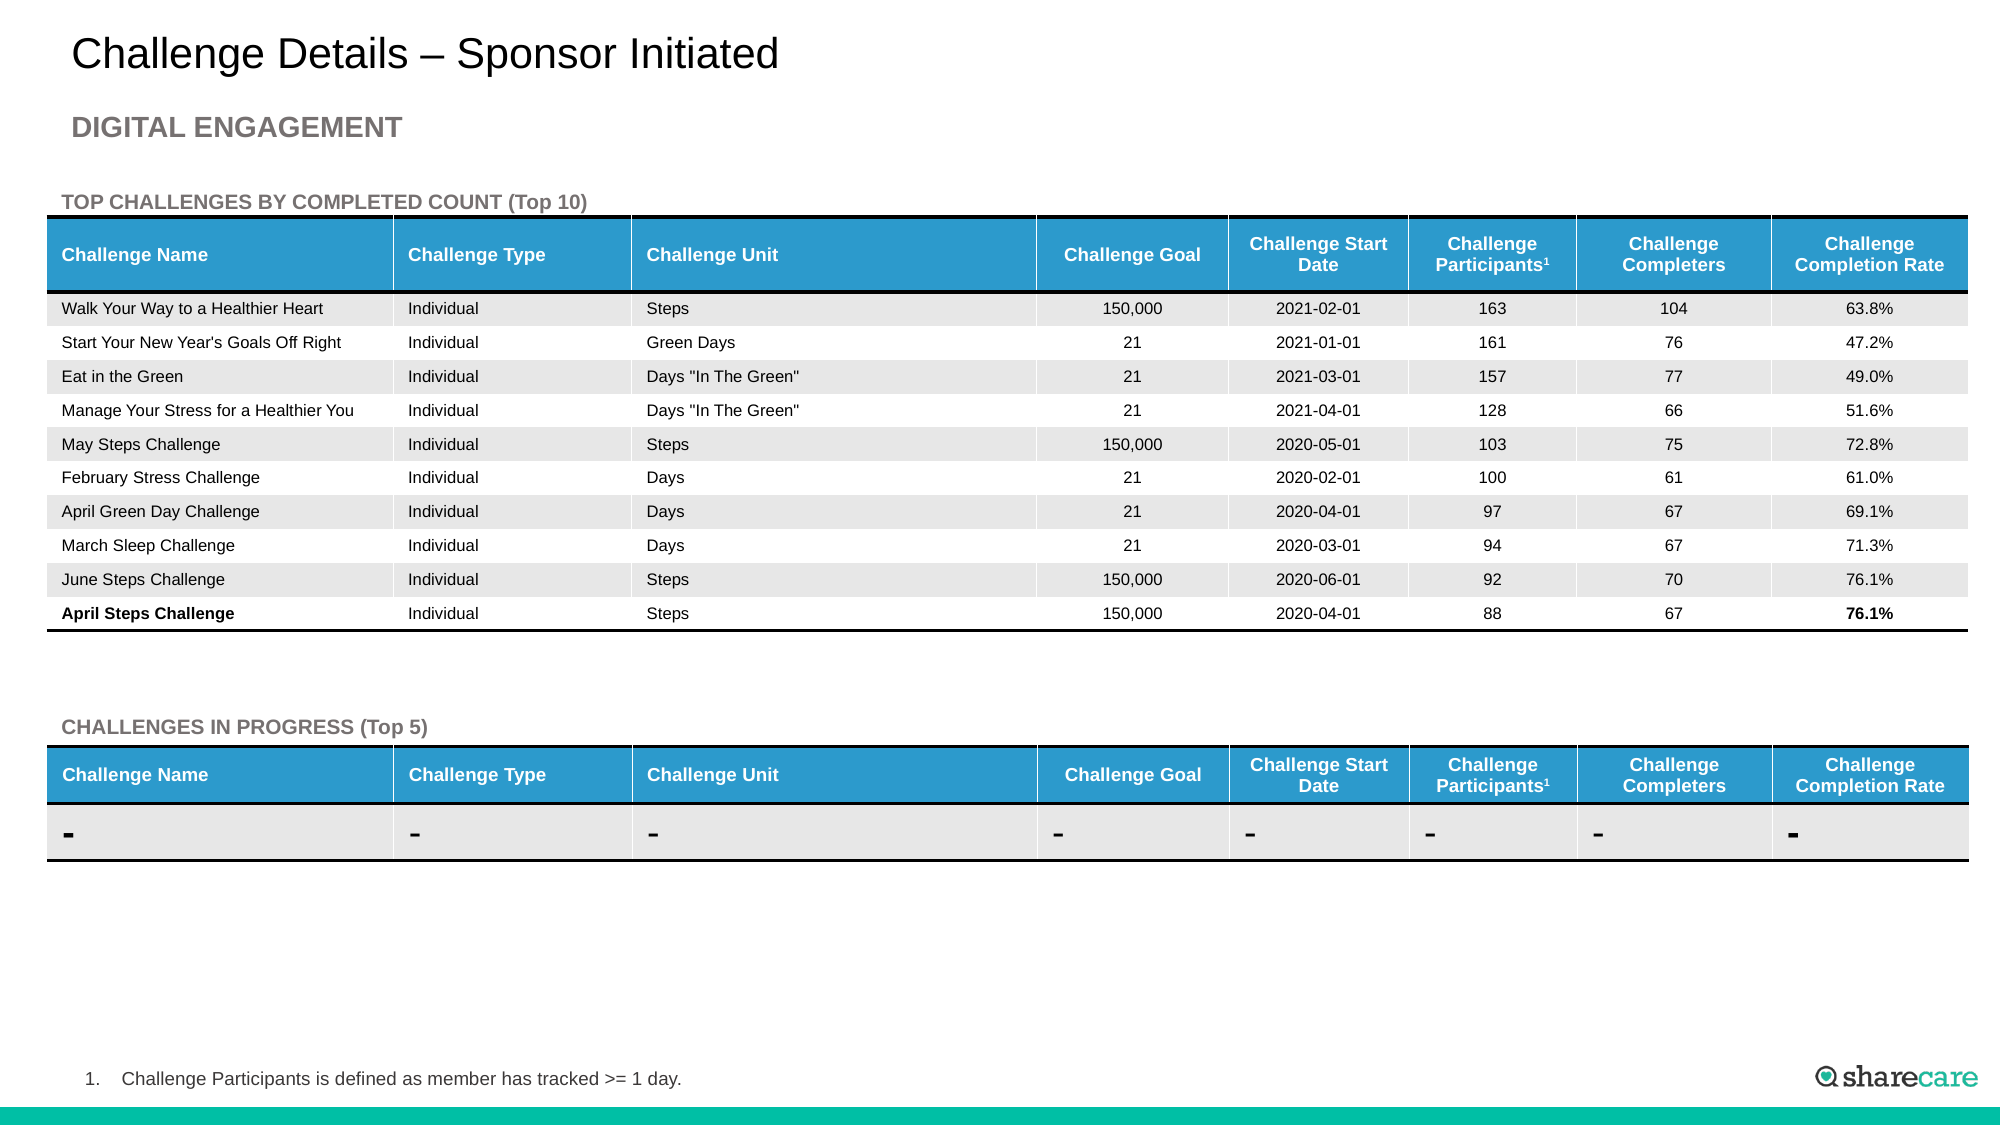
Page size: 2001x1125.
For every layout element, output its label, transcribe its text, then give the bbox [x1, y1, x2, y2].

table_cell March Sleep Challenge [47, 529, 393, 563]
table_cell Steps [632, 563, 1036, 597]
table_cell 92 [1409, 563, 1576, 597]
table_cell 2021-01-01 [1229, 326, 1408, 360]
picture [1815, 1065, 1978, 1087]
table_cell February Stress Challenge [47, 461, 393, 495]
table_cell 75 [1577, 427, 1771, 461]
table_header Challenge Name [47, 748, 393, 802]
table_cell Individual [394, 597, 631, 629]
table_cell Manage Your Stress for a Healthier You [47, 394, 393, 427]
table_cell - [394, 805, 632, 859]
table_cell 21 [1037, 360, 1228, 394]
table_cell 2020-02-01 [1229, 461, 1408, 495]
table_cell Individual [394, 529, 631, 563]
table_header Challenge Completers [1577, 221, 1771, 290]
table_header Challenge Start Date [1229, 221, 1408, 290]
table_cell 2020-06-01 [1229, 563, 1408, 597]
table_cell 2020-04-01 [1229, 597, 1408, 629]
table_cell - [47, 805, 393, 859]
table_cell 2020-05-01 [1229, 427, 1408, 461]
table_cell 157 [1409, 360, 1576, 394]
table_cell - [1038, 805, 1229, 859]
table_cell Individual [394, 294, 631, 326]
table_cell 76.1% [1772, 597, 1968, 629]
table_cell 66 [1577, 394, 1771, 427]
table_cell 72.8% [1772, 427, 1968, 461]
table_cell 21 [1037, 461, 1228, 495]
table_cell 161 [1409, 326, 1576, 360]
table_header Challenge Start Date [1230, 748, 1409, 802]
table_cell Start Your New Year's Goals Off Right [47, 326, 393, 360]
table_cell 2021-02-01 [1229, 294, 1408, 326]
table_cell - [1773, 805, 1969, 859]
table_header Challenge Goal [1038, 748, 1229, 802]
table_cell 63.8% [1772, 294, 1968, 326]
table_header Challenge Type [394, 748, 632, 802]
table_cell 103 [1409, 427, 1576, 461]
table_cell 49.0% [1772, 360, 1968, 394]
table_cell Individual [394, 563, 631, 597]
table_header Challenge Participants1 [1409, 221, 1576, 290]
list DIGITAL ENGAGEMENT [56, 104, 711, 147]
text_box Challenge Participants is defined as member has tracked >= 1 day. [56, 1058, 1058, 1098]
text_box CHALLENGES IN PROGRESS (Top 5) [46, 706, 1935, 746]
table_header Challenge Completers [1578, 748, 1772, 802]
table_cell Individual [394, 360, 631, 394]
table_cell - [1578, 805, 1772, 859]
table_cell 51.6% [1772, 394, 1968, 427]
table_cell Individual [394, 495, 631, 529]
table_cell 61 [1577, 461, 1771, 495]
table_cell May Steps Challenge [47, 427, 393, 461]
title Challenge Details – Sponsor Initiated [56, 23, 1944, 86]
table_cell Green Days [632, 326, 1036, 360]
table_cell Days "In The Green" [632, 360, 1036, 394]
table_cell 67 [1577, 597, 1771, 629]
table_header Challenge Completion Rate [1773, 748, 1969, 802]
table_cell Eat in the Green [47, 360, 393, 394]
table_cell 21 [1037, 529, 1228, 563]
table_cell 2020-03-01 [1229, 529, 1408, 563]
table_cell April Steps Challenge [47, 597, 393, 629]
text_box TOP CHALLENGES BY COMPLETED COUNT (Top 10) [46, 181, 1935, 221]
table_cell Individual [394, 326, 631, 360]
table_cell Steps [632, 597, 1036, 629]
table_header Challenge Type [394, 221, 631, 290]
table_cell 67 [1577, 495, 1771, 529]
table_cell Days [632, 495, 1036, 529]
table_cell - [633, 805, 1037, 859]
table_cell 88 [1409, 597, 1576, 629]
table_cell Individual [394, 427, 631, 461]
table_cell 70 [1577, 563, 1771, 597]
table_cell 21 [1037, 326, 1228, 360]
table_cell 67 [1577, 529, 1771, 563]
table_cell 150,000 [1037, 563, 1228, 597]
table_cell 2020-04-01 [1229, 495, 1408, 529]
table_header Challenge Completion Rate [1772, 219, 1968, 290]
table_cell 150,000 [1037, 597, 1228, 629]
table_cell 69.1% [1772, 495, 1968, 529]
table_cell 21 [1037, 394, 1228, 427]
table_header Challenge Unit [633, 748, 1037, 802]
table_cell 61.0% [1772, 461, 1968, 495]
table_cell Individual [394, 461, 631, 495]
table_cell 71.3% [1772, 529, 1968, 563]
table_cell 21 [1037, 495, 1228, 529]
table_cell April Green Day Challenge [47, 495, 393, 529]
table_cell - [1230, 805, 1409, 859]
table_cell 77 [1577, 360, 1771, 394]
table_cell 2021-03-01 [1229, 360, 1408, 394]
table_cell 128 [1409, 394, 1576, 427]
table_cell Days [632, 529, 1036, 563]
table_cell 163 [1409, 294, 1576, 326]
table_header Challenge Participants1 [1410, 748, 1577, 802]
table_header Challenge Unit [632, 221, 1036, 290]
table_cell June Steps Challenge [47, 563, 393, 597]
table_cell 94 [1409, 529, 1576, 563]
table_cell Individual [394, 394, 631, 427]
table_cell 150,000 [1037, 427, 1228, 461]
table_cell Days "In The Green" [632, 394, 1036, 427]
table_cell 150,000 [1037, 294, 1228, 326]
table_cell 47.2% [1772, 326, 1968, 360]
table_cell 76.1% [1772, 563, 1968, 597]
table_cell - [1410, 805, 1577, 859]
table_cell Days [632, 461, 1036, 495]
table_header Challenge Name [47, 221, 393, 290]
table_cell Steps [632, 294, 1036, 326]
table_cell 97 [1409, 495, 1576, 529]
table_cell 76 [1577, 326, 1771, 360]
table_cell 104 [1577, 294, 1771, 326]
table_cell Walk Your Way to a Healthier Heart [47, 294, 393, 326]
table_header Challenge Goal [1037, 221, 1228, 290]
table_cell 2021-04-01 [1229, 394, 1408, 427]
table_cell 100 [1409, 461, 1576, 495]
table_cell Steps [632, 427, 1036, 461]
